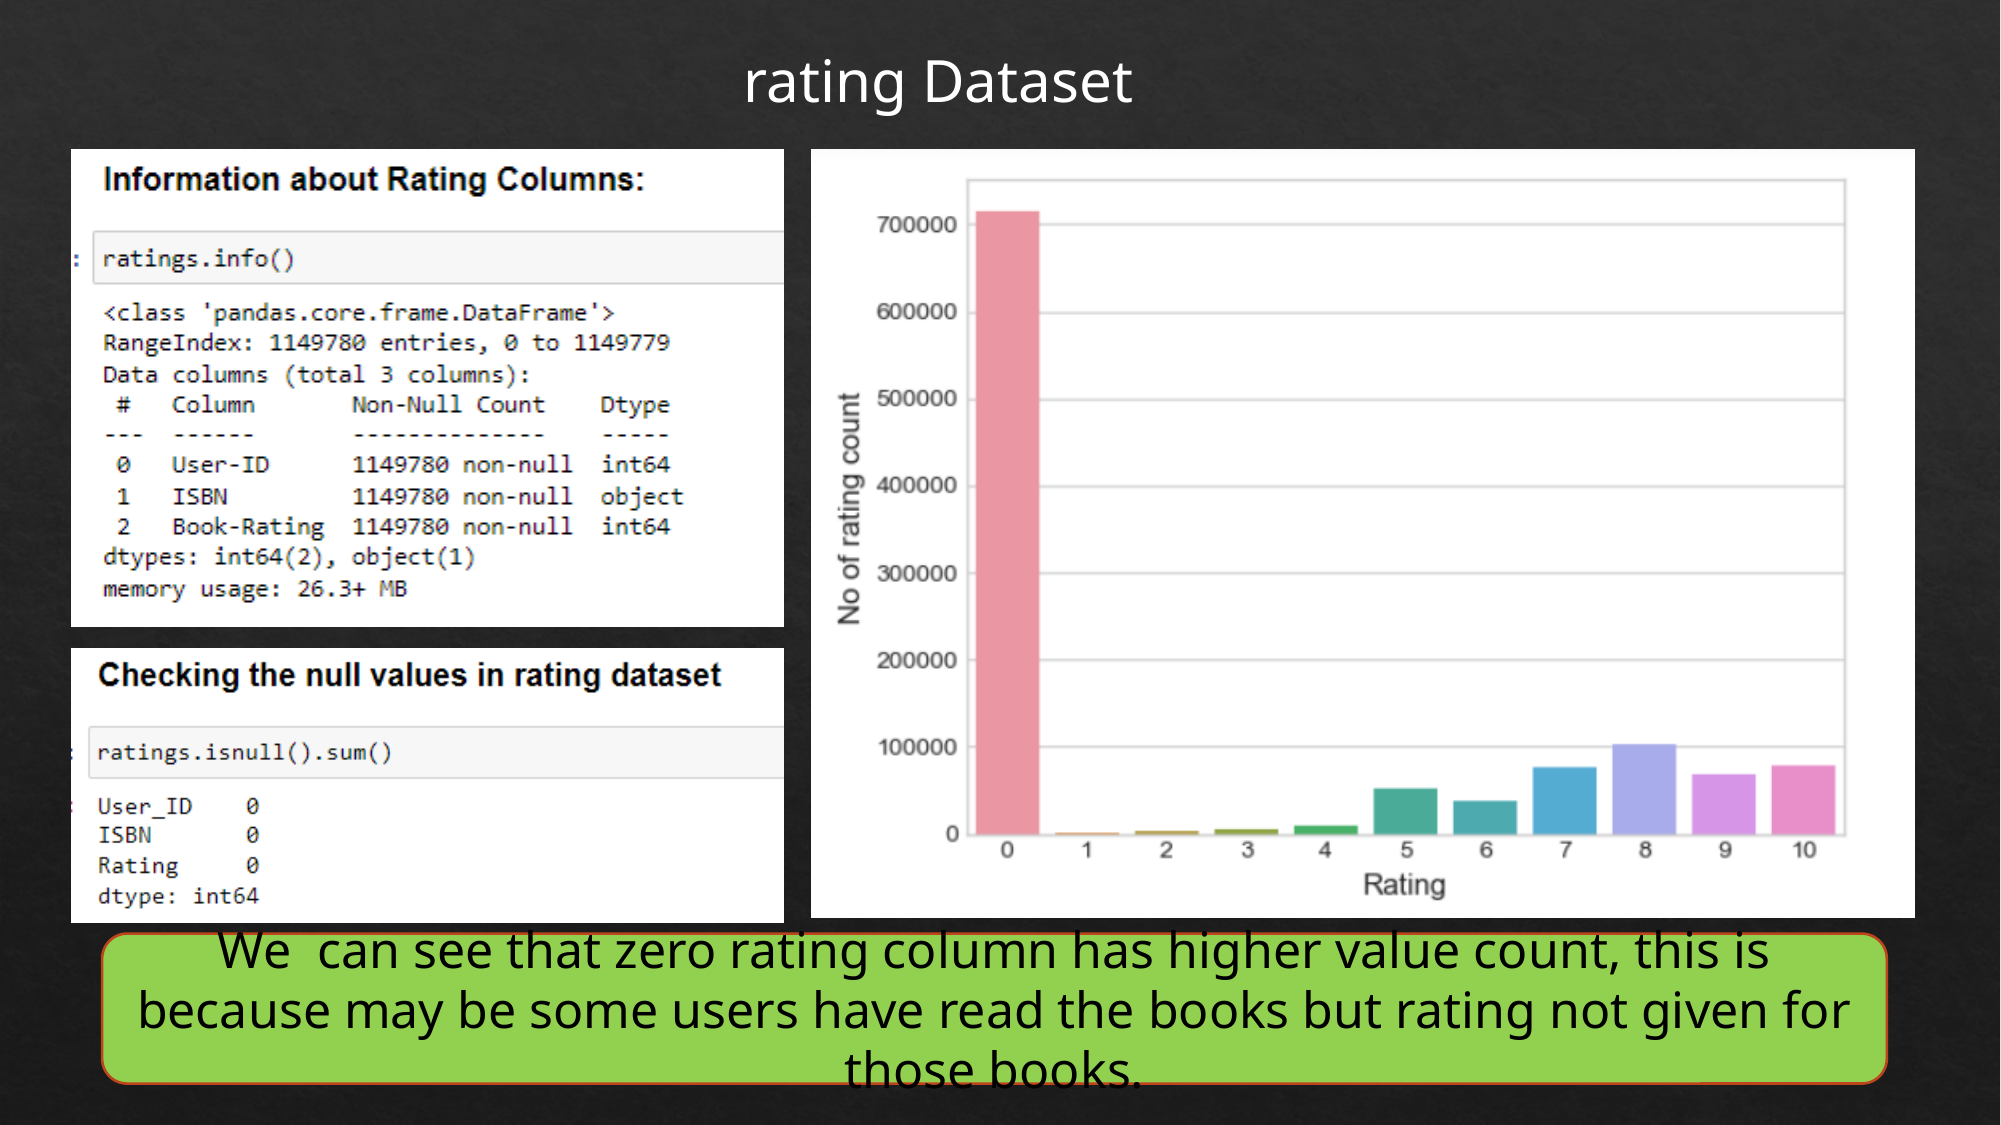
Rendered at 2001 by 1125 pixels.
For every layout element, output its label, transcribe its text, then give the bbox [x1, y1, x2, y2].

picture [0, 0, 2001, 1125]
text_box rating Dataset [728, 36, 1246, 122]
text_box We can see that zero rating column has higher value count, this is because may be some users have read the books but rating not given for those books. [102, 933, 1887, 1084]
